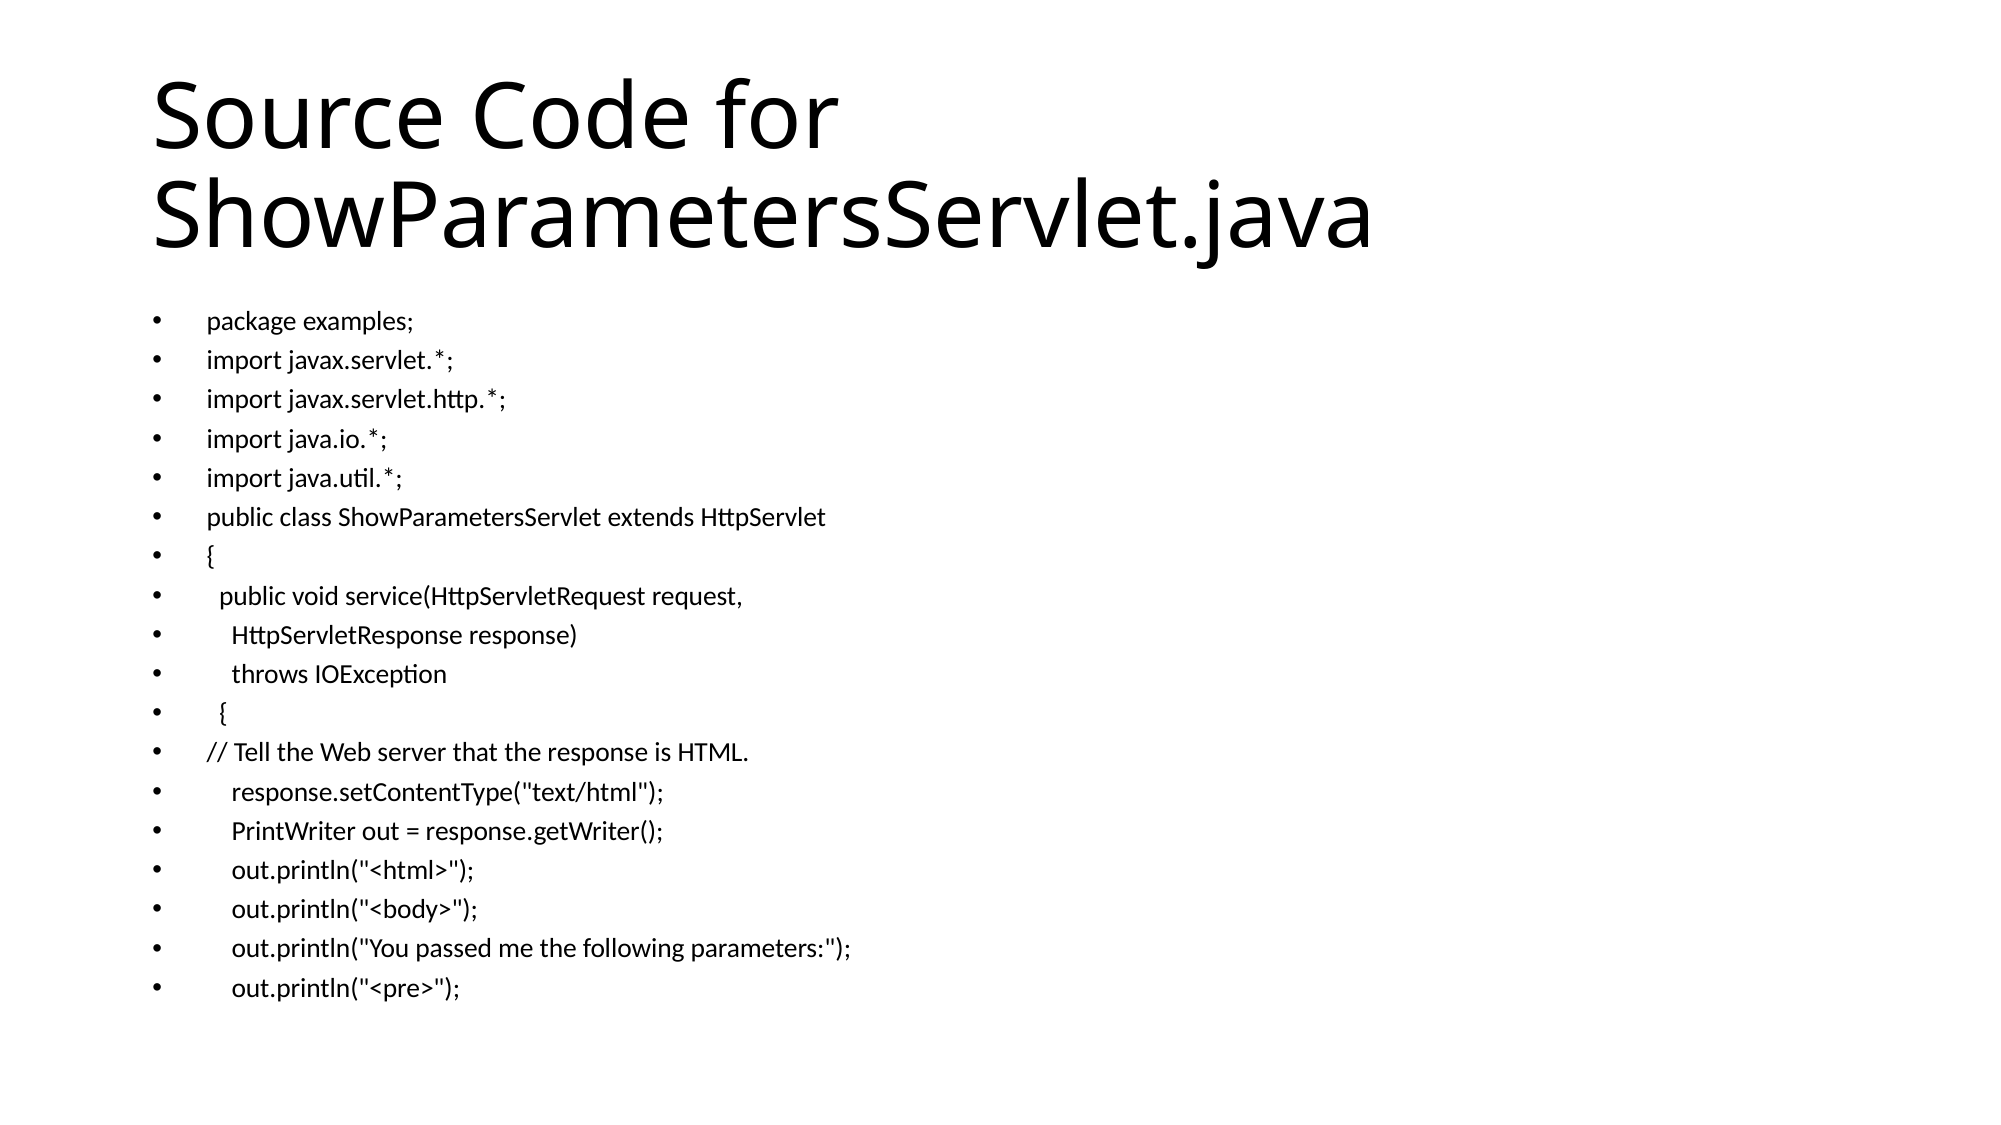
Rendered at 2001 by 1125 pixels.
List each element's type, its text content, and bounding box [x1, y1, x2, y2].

list package examples; import javax.servlet.*; import javax.servlet.http.*; import java.io.*; import java.util.*; public class ShowParametersServlet extends HttpServlet { public void service(HttpServletRequest request, HttpServletResponse response) throws IOException { // Tell the Web server that the response is HTML. response.setContentType("text/html"); PrintWriter out = response.getWriter(); out.println("<html>"); out.println("<body>"); out.println("You passed me the following parameters:"); out.println("<pre>"); [137, 299, 1863, 1014]
title Source Code for ShowParametersServlet.java [137, 59, 1863, 278]
